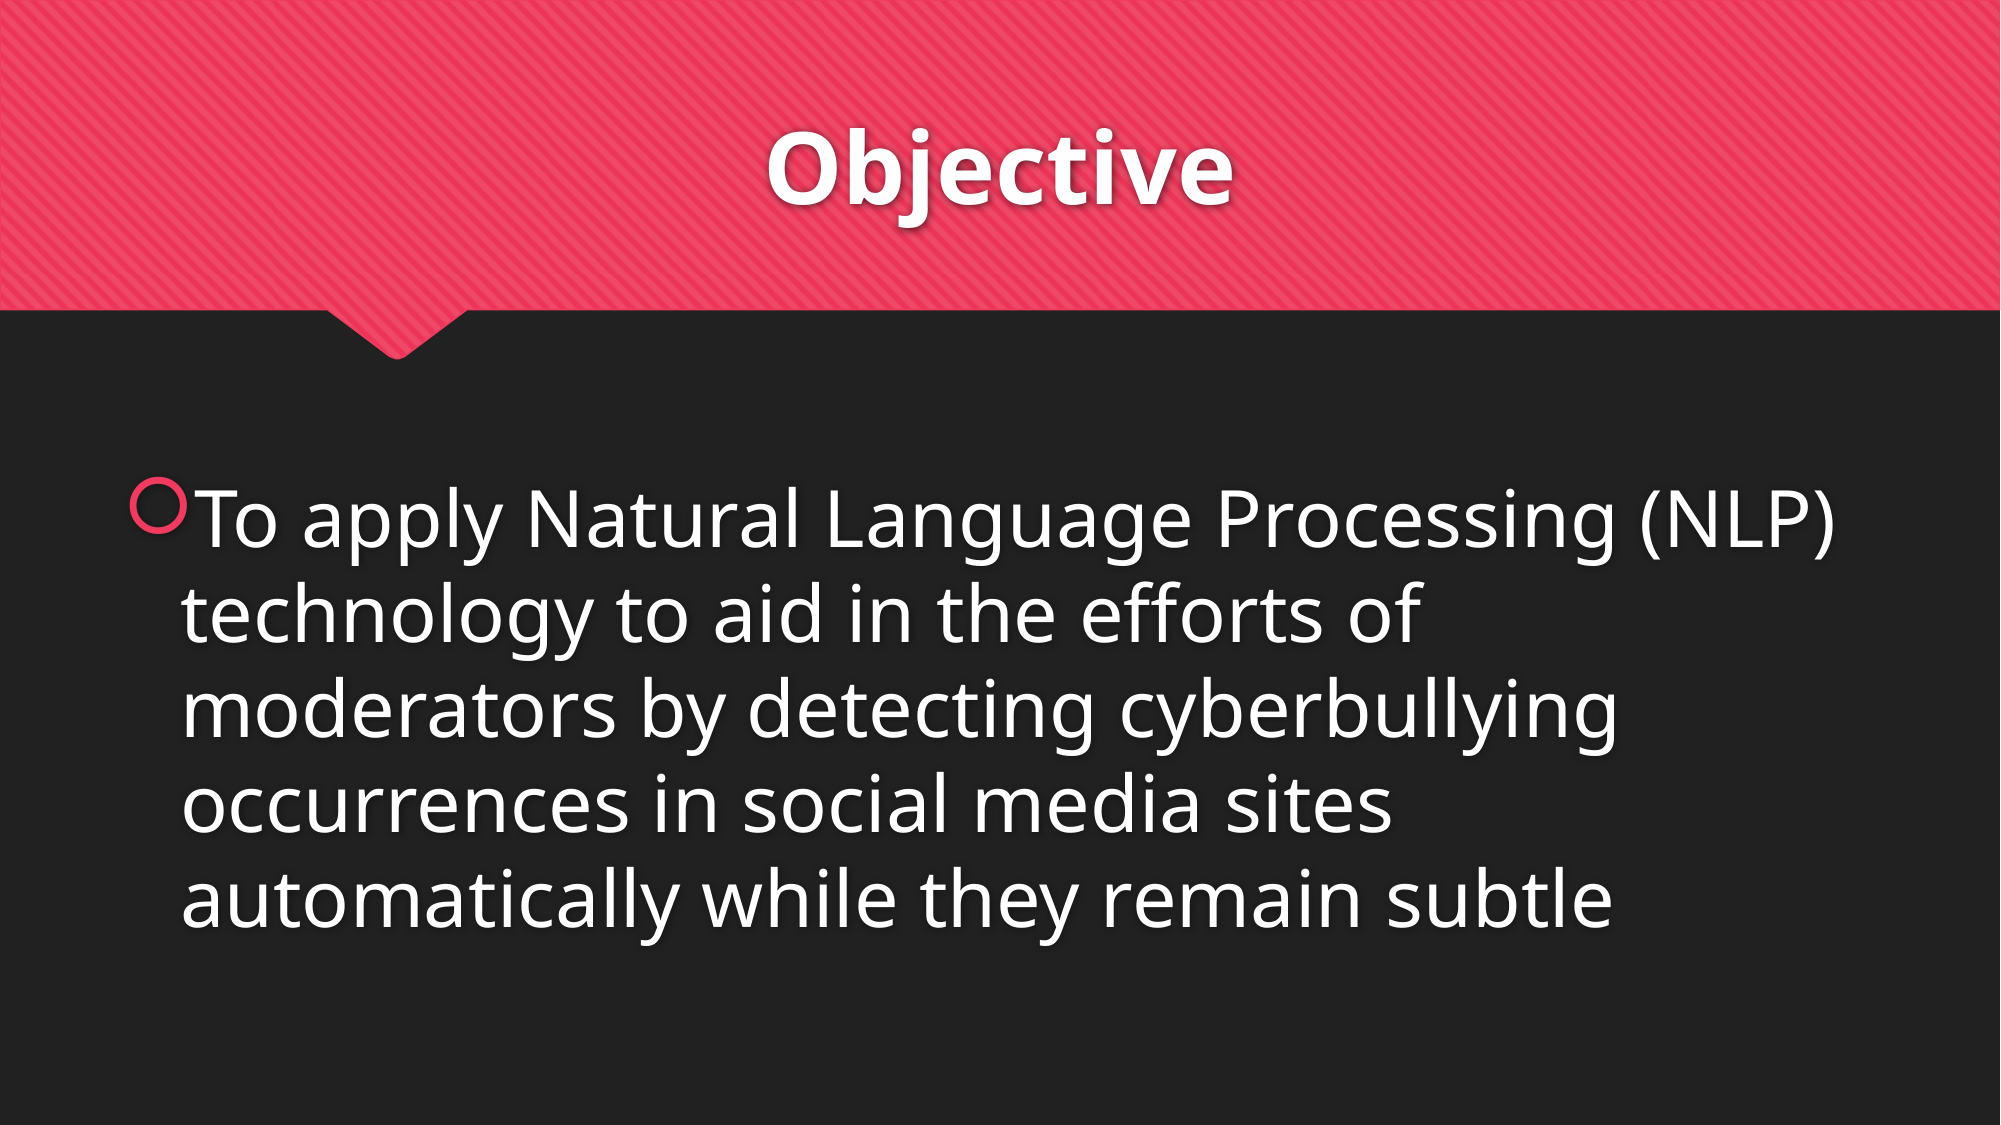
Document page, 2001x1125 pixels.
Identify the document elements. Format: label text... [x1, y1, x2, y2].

list To apply Natural Language Processing (NLP) technology to aid in the efforts of moderators by detecting cyberbullying occurrences in social media sites automatically while they remain subtle [108, 413, 1892, 999]
title Objective [132, 73, 1868, 233]
